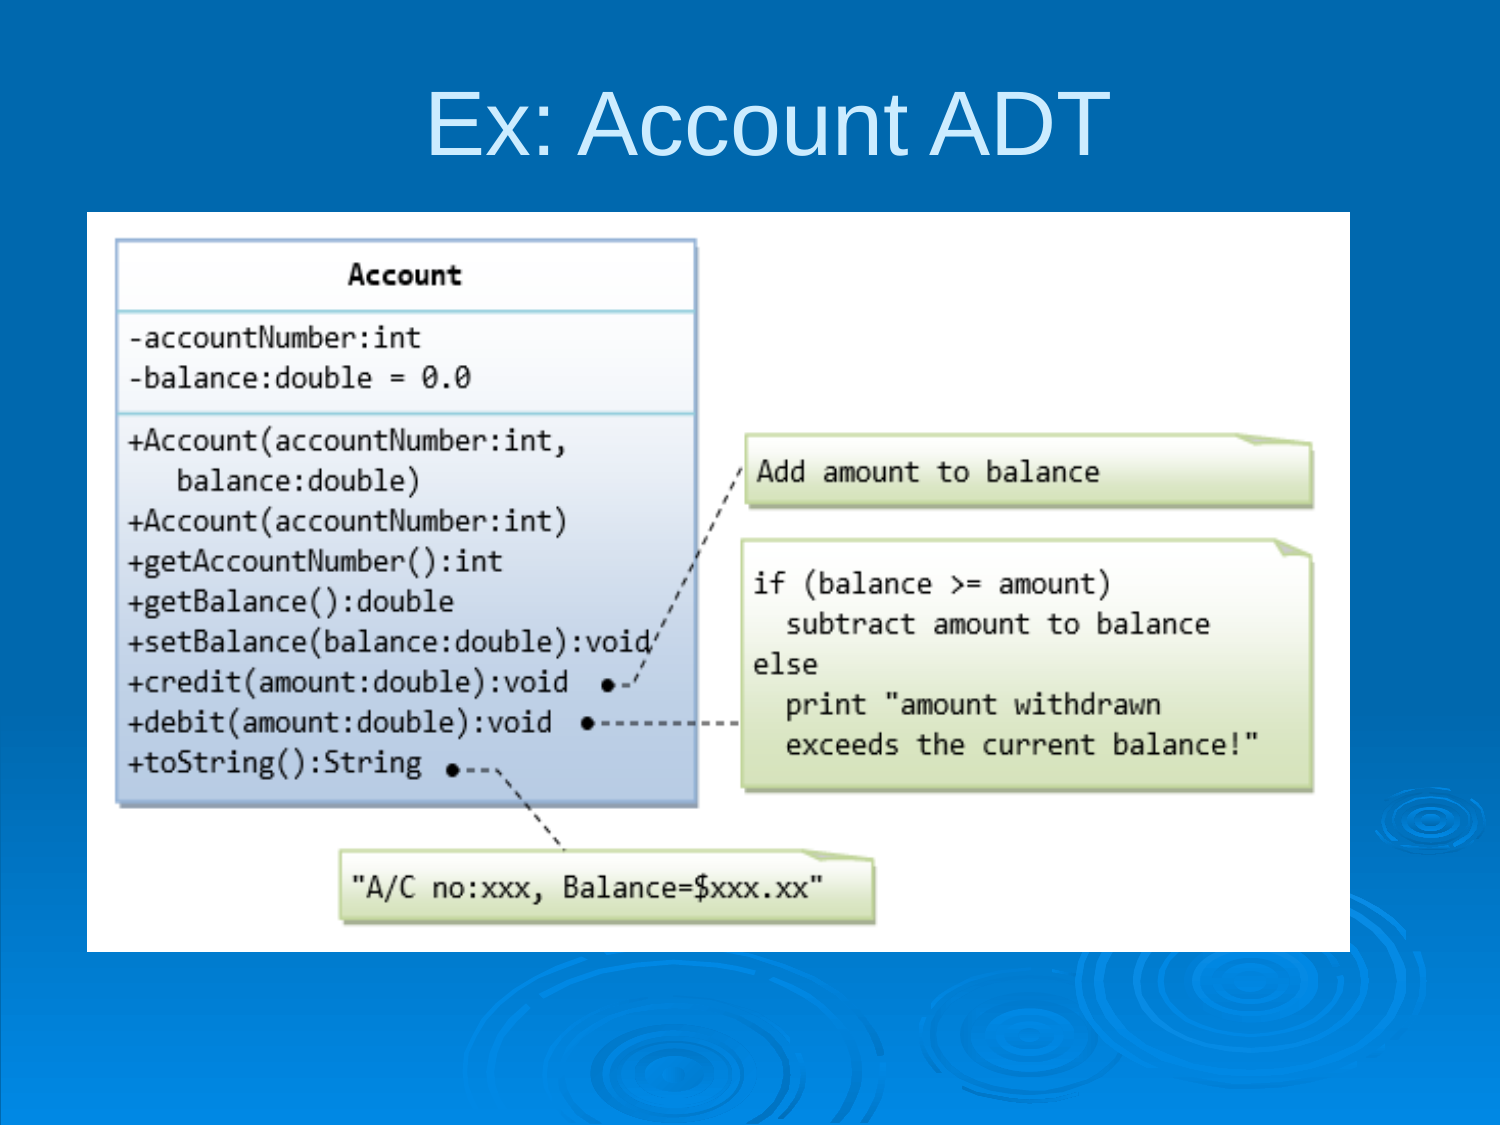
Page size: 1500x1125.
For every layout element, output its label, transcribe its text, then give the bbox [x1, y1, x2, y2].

picture [87, 212, 1351, 952]
title Ex: Account ADT [100, 37, 1439, 201]
